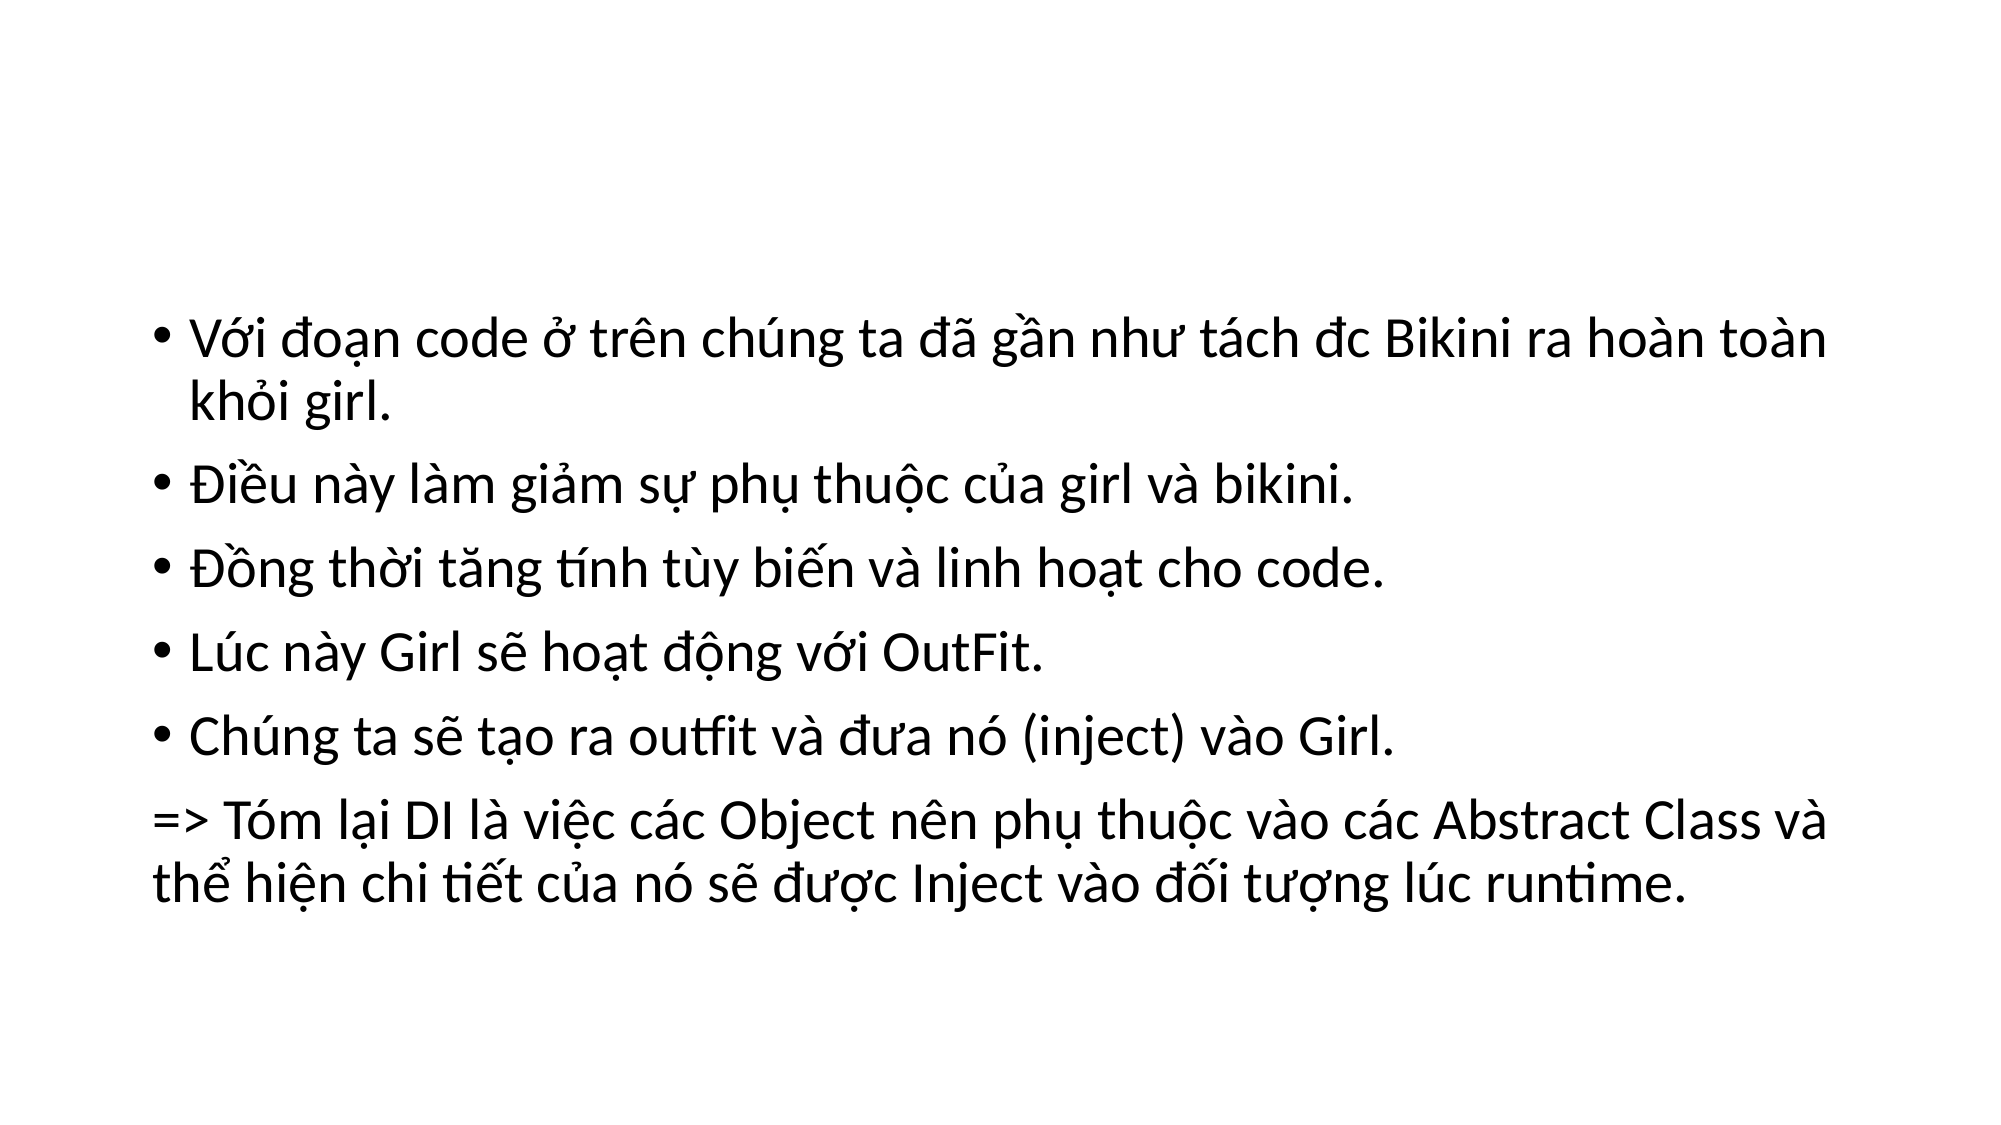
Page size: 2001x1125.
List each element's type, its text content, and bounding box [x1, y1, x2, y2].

list Với đoạn code ở trên chúng ta đã gần như tách đc Bikini ra hoàn toàn khỏi girl. Điều này làm giảm sự phụ thuộc của girl và bikini. Đồng thời tăng tính tùy biến và linh hoạt cho code. Lúc này Girl sẽ hoạt động với OutFit. Chúng ta sẽ tạo ra outfit và đưa nó (inject) vào Girl. => Tóm lại DI là việc các Object nên phụ thuộc vào các Abstract Class và thể hiện chi tiết của nó sẽ được Inject vào đối tượng lúc runtime. [137, 299, 1863, 1014]
